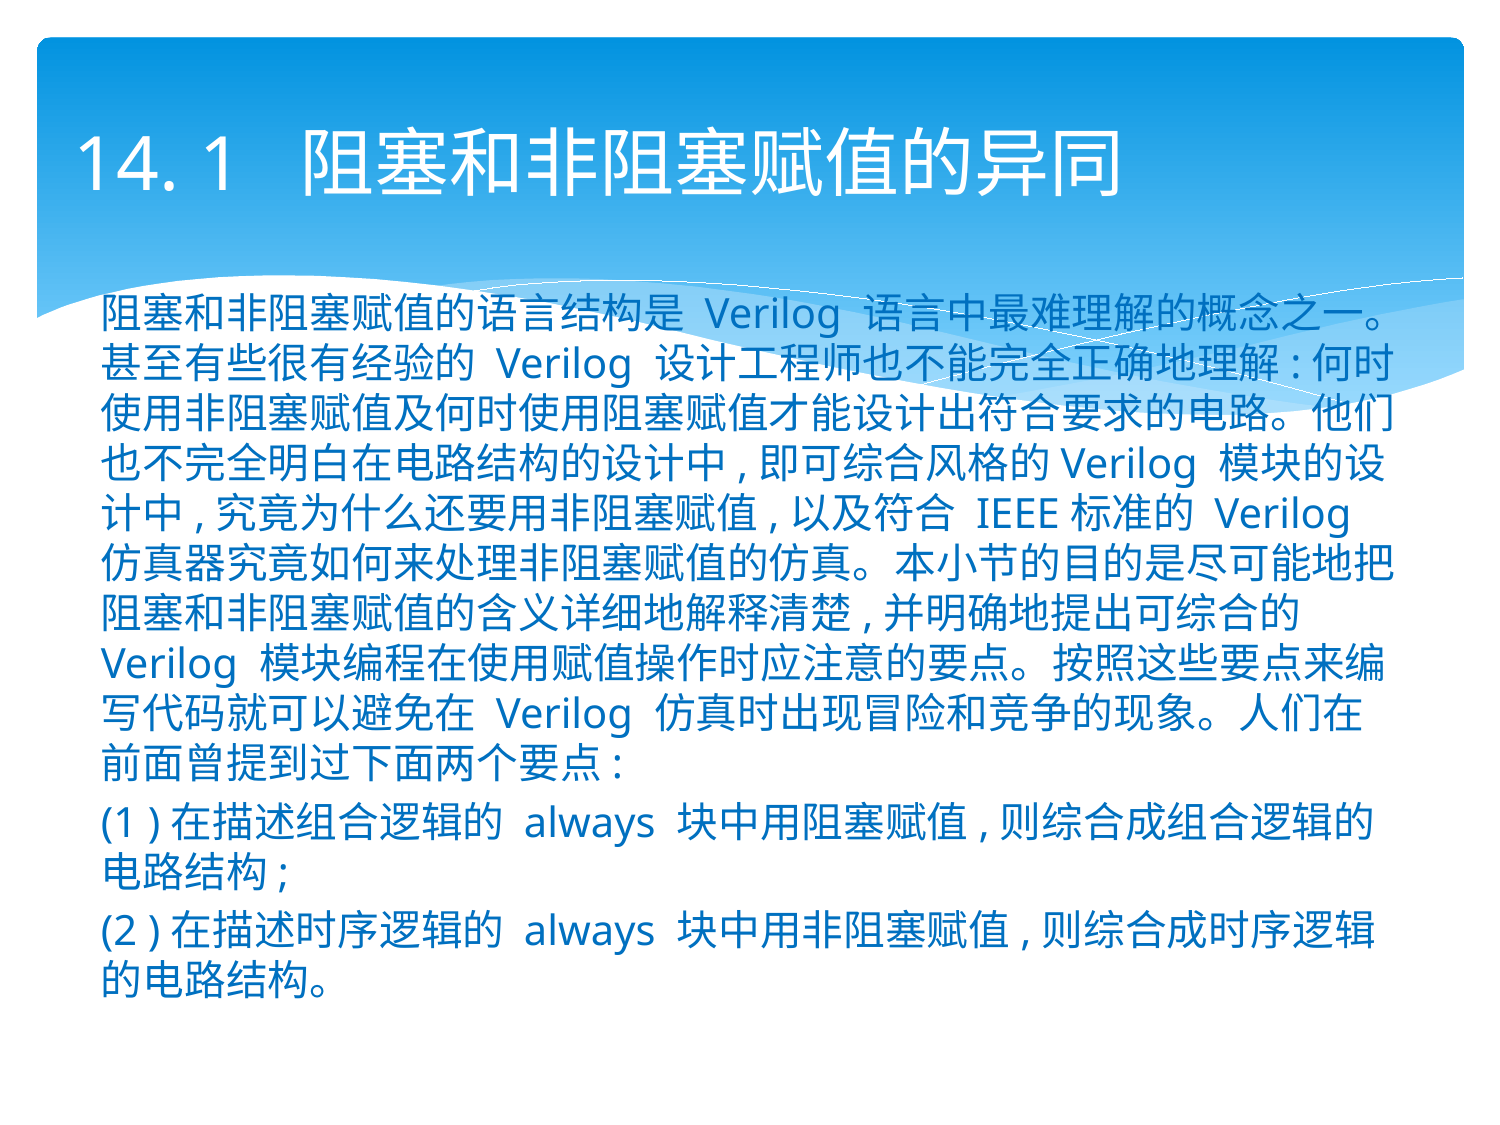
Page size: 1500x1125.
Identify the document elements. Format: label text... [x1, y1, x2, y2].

list 阻塞和非阻塞赋值的语言结构是 Verilog 语言中最难理解的概念之一。甚至有些很有经验的 Verilog 设计工程师也不能完全正确地理解:何时使用非阻塞赋值及何时使用阻塞赋值才能设计出符合要求的电路。他们也不完全明白在电路结构的设计中,即可综合风格的Verilog 模块的设计中,究竟为什么还要用非阻塞赋值,以及符合 IEEE标准的 Verilog 仿真器究竟如何来处理非阻塞赋值的仿真。本小节的目的是尽可能地把阻塞和非阻塞赋值的含义详细地解释清楚,并明确地提出可综合的 Verilog 模块编程在使用赋值操作时应注意的要点。按照这些要点来编写代码就可以避免在 Verilog 仿真时出现冒险和竞争的现象。人们在前面曾提到过下面两个要点: (1 )在描述组合逻辑的 always 块中用阻塞赋值,则综合成组合逻辑的电路结构; (2 )在描述时序逻辑的 always 块中用非阻塞赋值,则综合成时序逻辑的电路结构。 [85, 279, 1415, 846]
title 14. 1 阻塞和非阻塞赋值的异同 [58, 57, 1442, 264]
